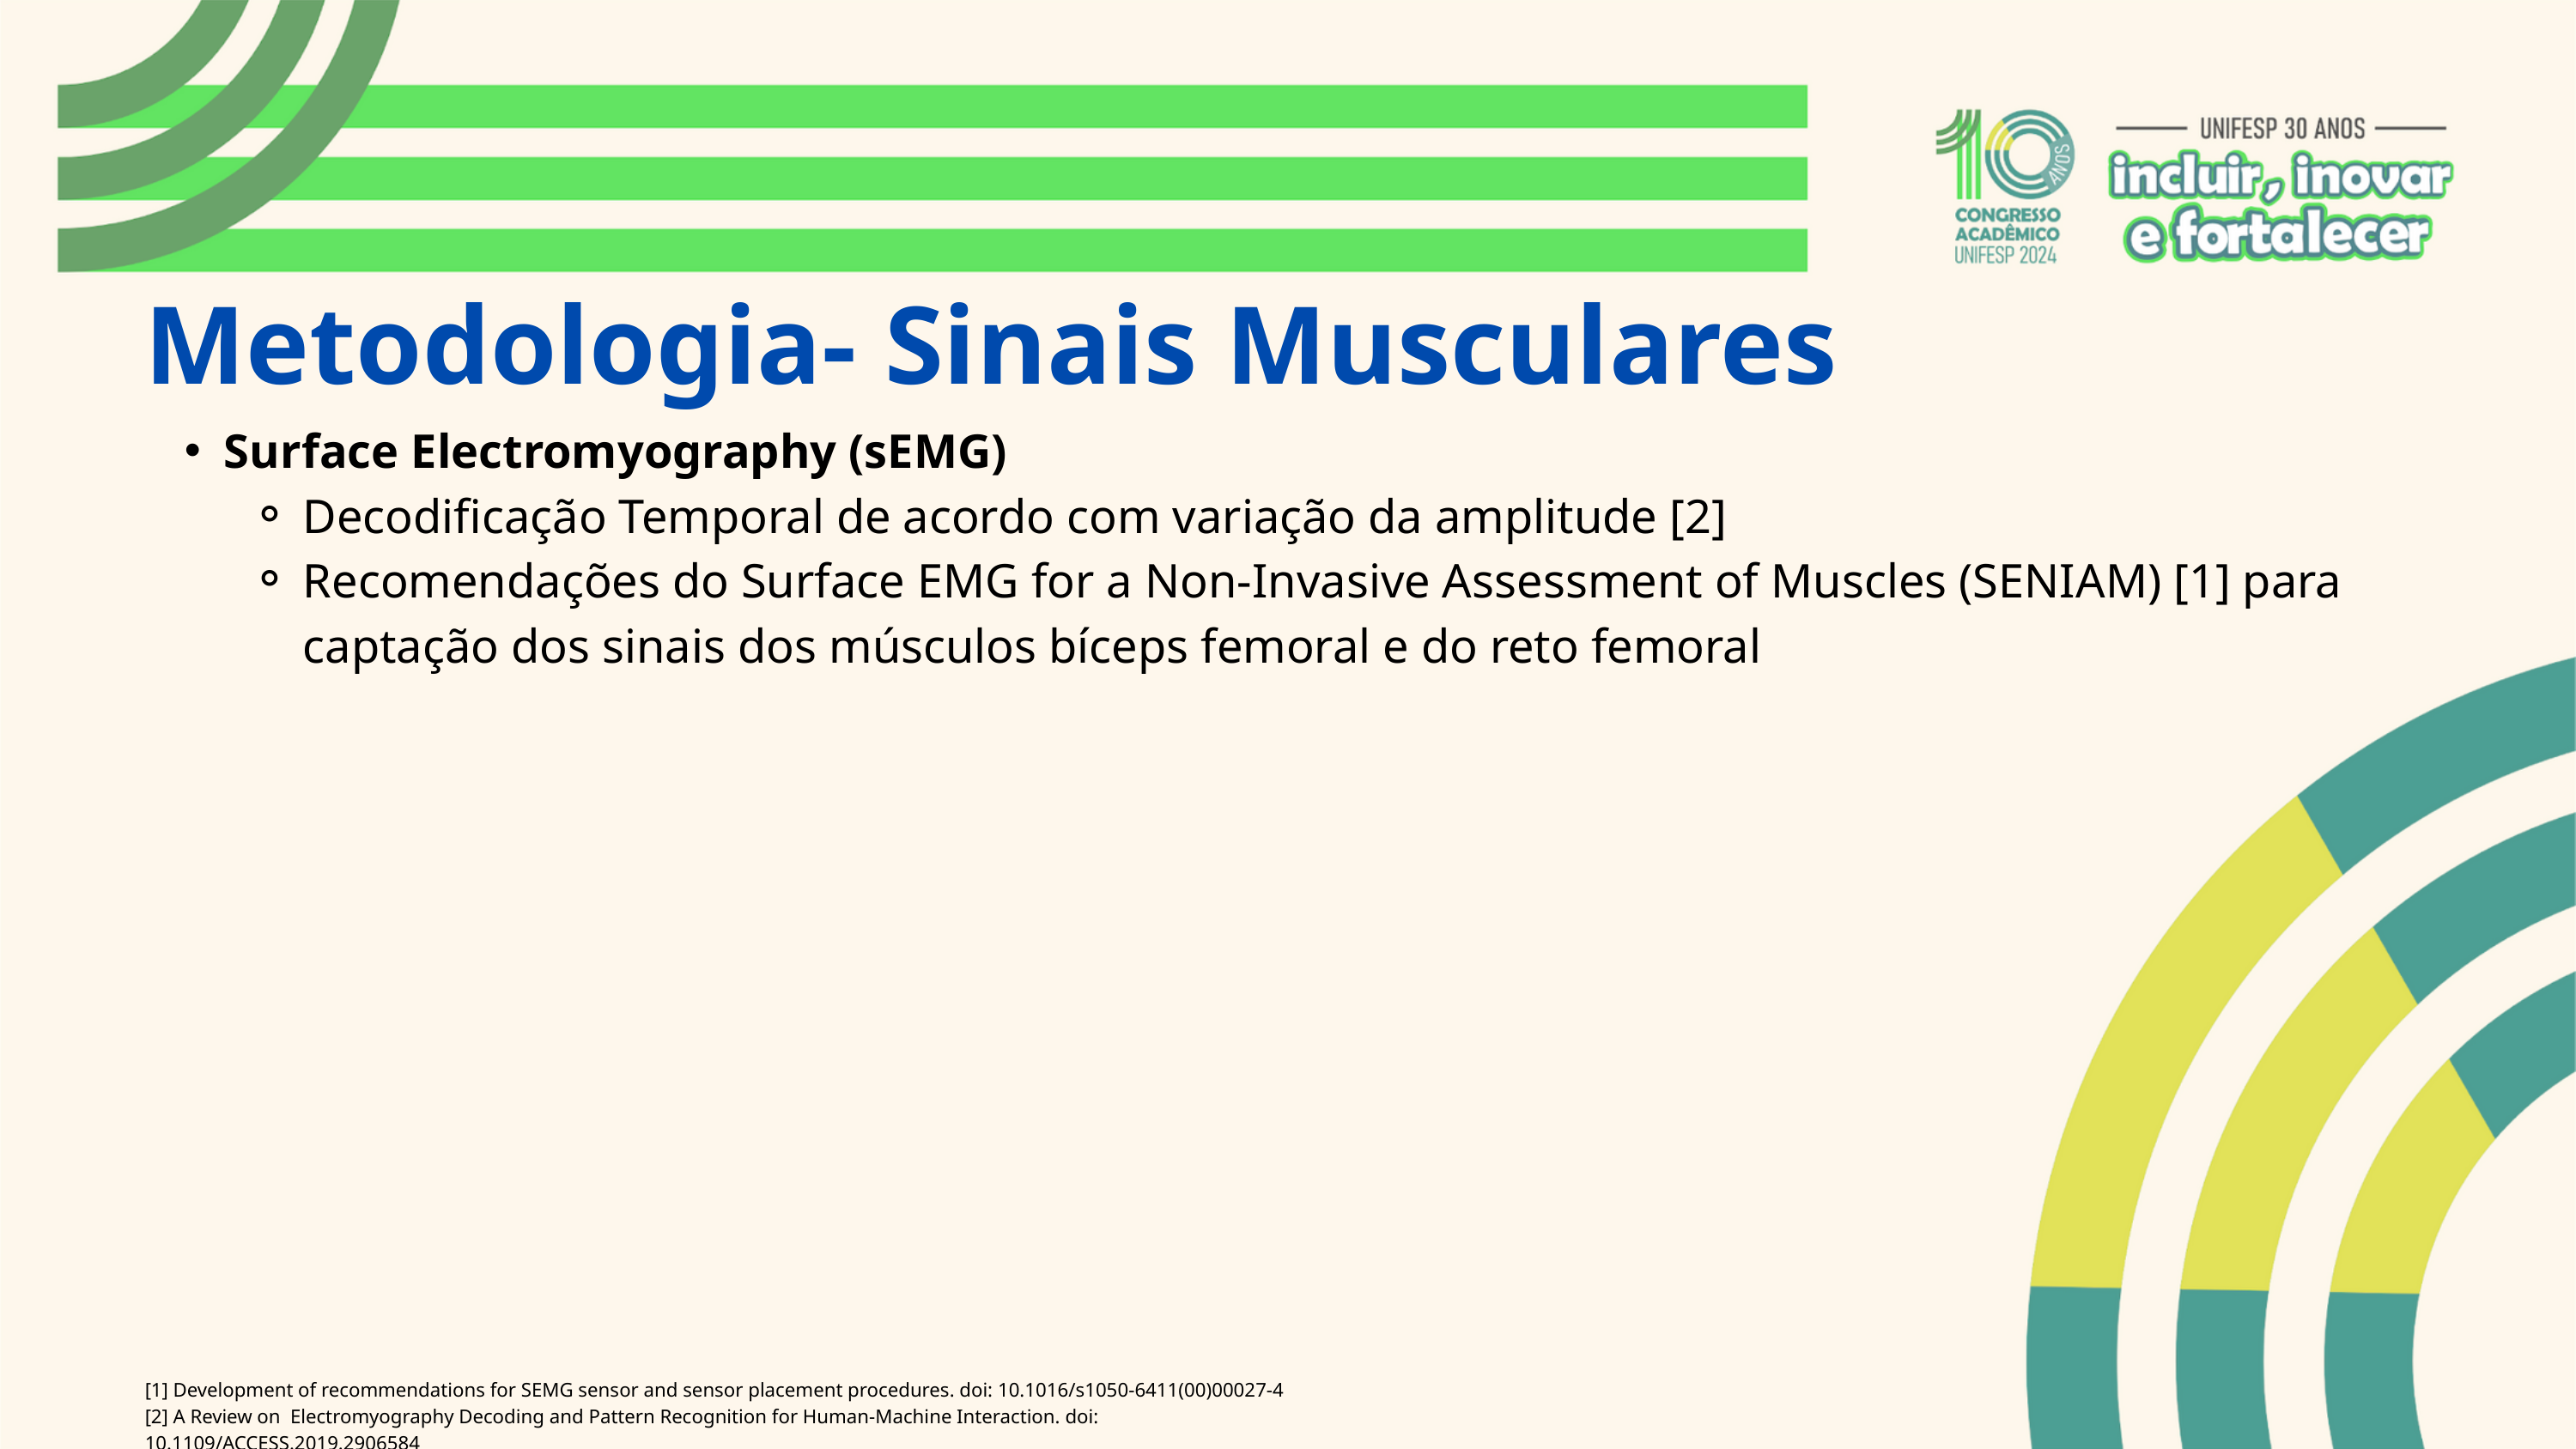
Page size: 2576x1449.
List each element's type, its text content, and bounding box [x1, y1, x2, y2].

text_box Metodologia- Sinais Musculares [144, 255, 2142, 406]
text_box [1] Development of recommendations for SEMG sensor and sensor placement procedures. doi: 10.1016/s1050-6411(00)00027-4 [2] A Review on Electromyography Decoding and Pattern Recognition for Human-Machine Interaction. doi: 10.1109/ACCESS.2019.2906584 [144, 1373, 1379, 1449]
text_box [0, 0, 2576, 1449]
text_box Surface Electromyography (sEMG) Decodificação Temporal de acordo com variação da amplitude [2] Recomendações do Surface EMG for a Non-Invasive Assessment of Muscles (SENIAM) [1] para captação dos sinais dos músculos bíceps femoral e do reto femoral [144, 412, 2552, 673]
